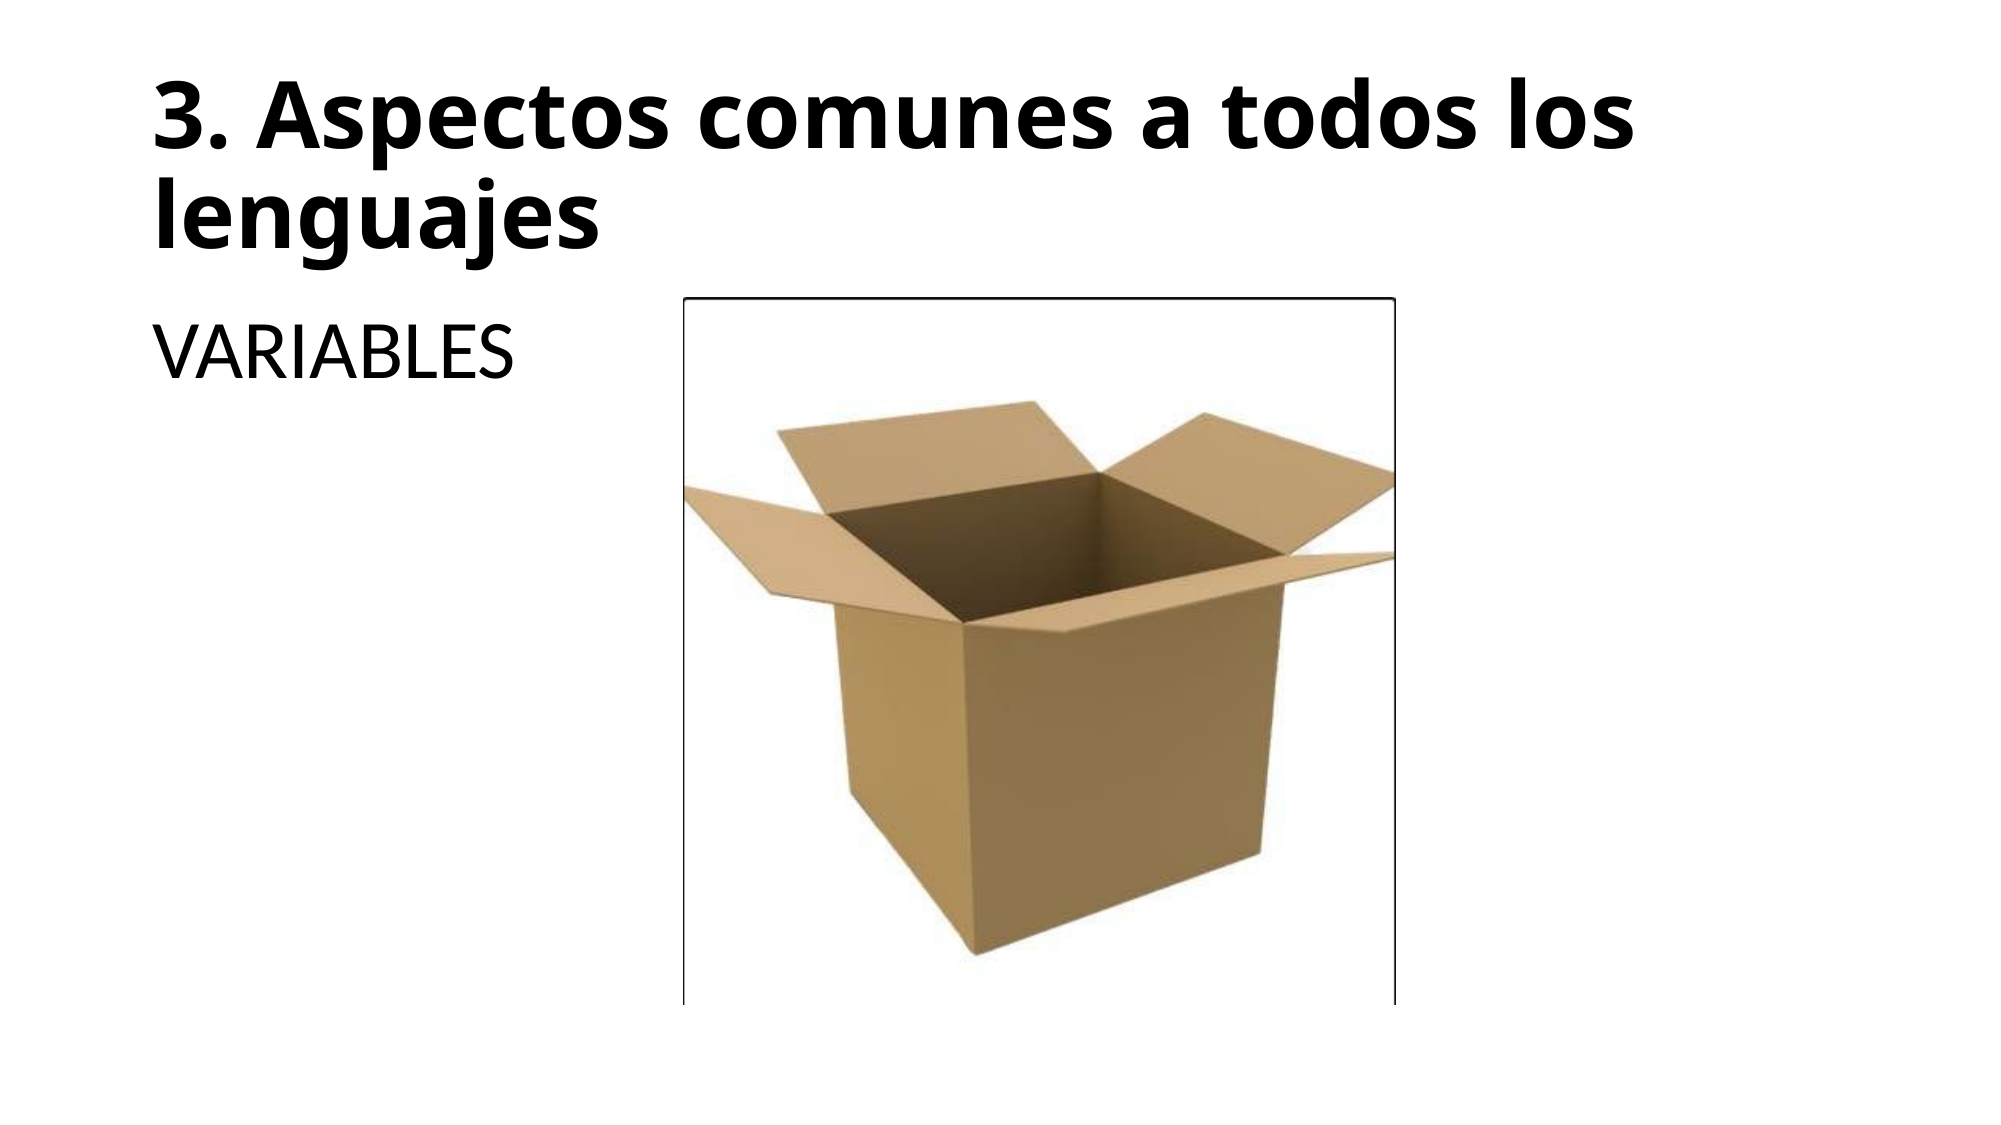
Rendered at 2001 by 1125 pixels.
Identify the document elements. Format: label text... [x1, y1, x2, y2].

picture [683, 297, 1396, 1005]
list VARIABLES [137, 299, 1863, 1014]
title 3. Aspectos comunes a todos los lenguajes [137, 59, 1863, 278]
